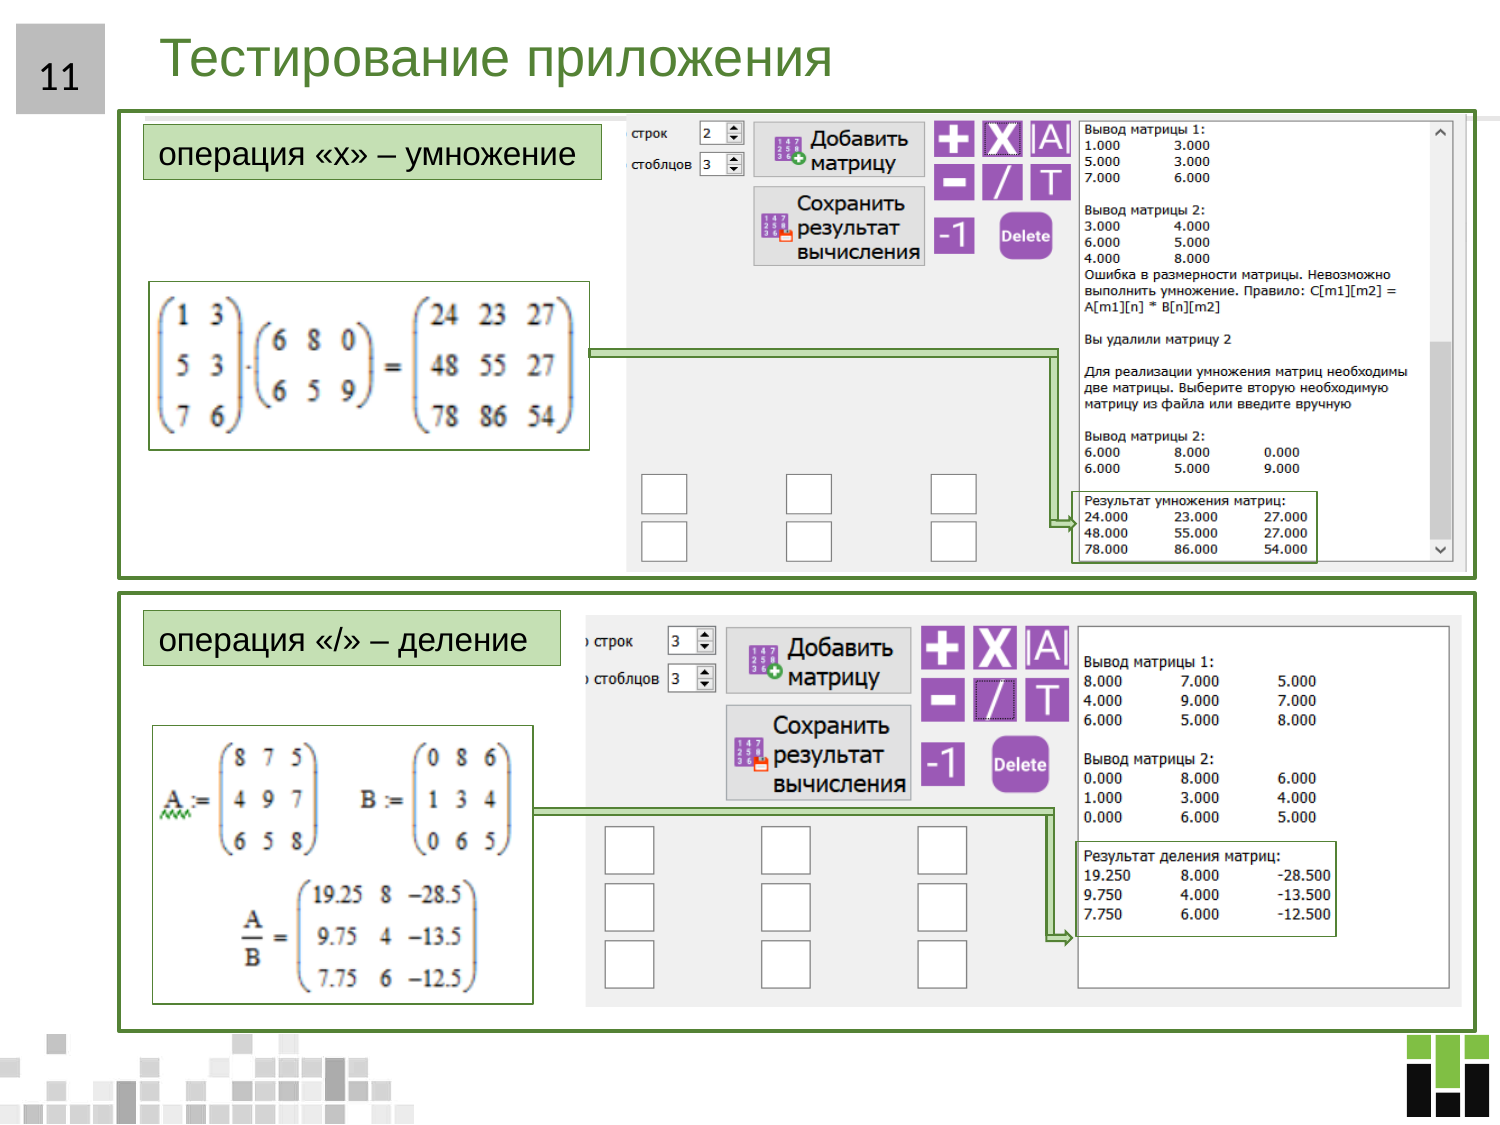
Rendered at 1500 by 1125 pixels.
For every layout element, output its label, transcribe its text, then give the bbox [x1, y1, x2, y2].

picture [585, 614, 1462, 1007]
text_box [533, 807, 585, 816]
slide_number 11 [16, 35, 102, 113]
title Тестирование приложения [144, 0, 1500, 119]
text_box [590, 348, 626, 358]
text_box [119, 110, 1475, 578]
picture [626, 114, 1467, 572]
text_box [119, 593, 1475, 1032]
text_box [152, 1000, 533, 1004]
text_box операция «/» – деление [143, 610, 561, 666]
picture [0, 1034, 414, 1124]
picture [143, 720, 533, 1000]
picture [149, 286, 590, 456]
text_box [149, 281, 590, 286]
